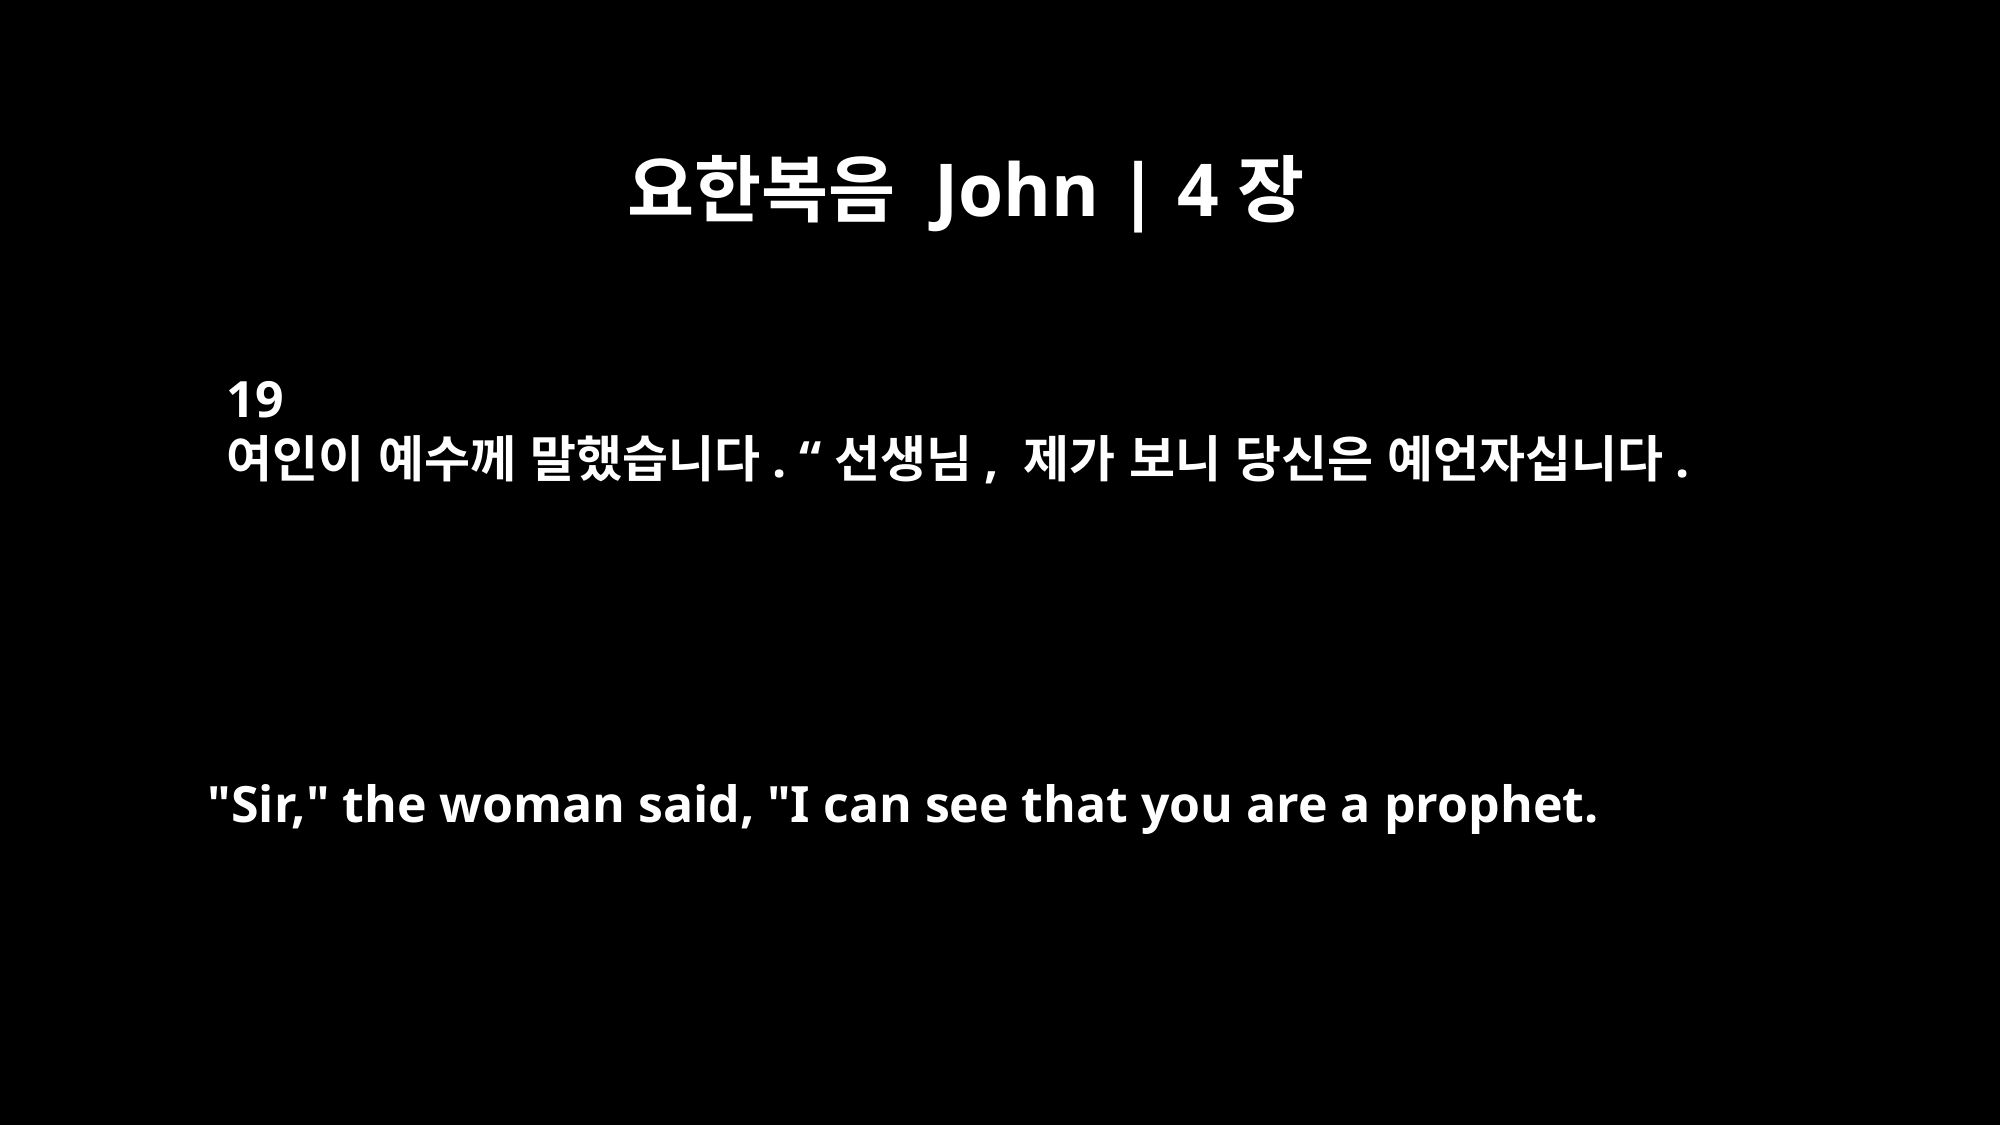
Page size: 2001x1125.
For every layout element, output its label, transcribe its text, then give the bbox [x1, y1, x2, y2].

text_box 19 여인이 예수께 말했습니다. “선생님, 제가 보니 당신은 예언자십니다. [212, 359, 1705, 495]
text_box 요한복음 John | 4장 [612, 136, 1320, 239]
text_box "Sir," the woman said, "I can see that you are a prophet. [193, 764, 1615, 840]
